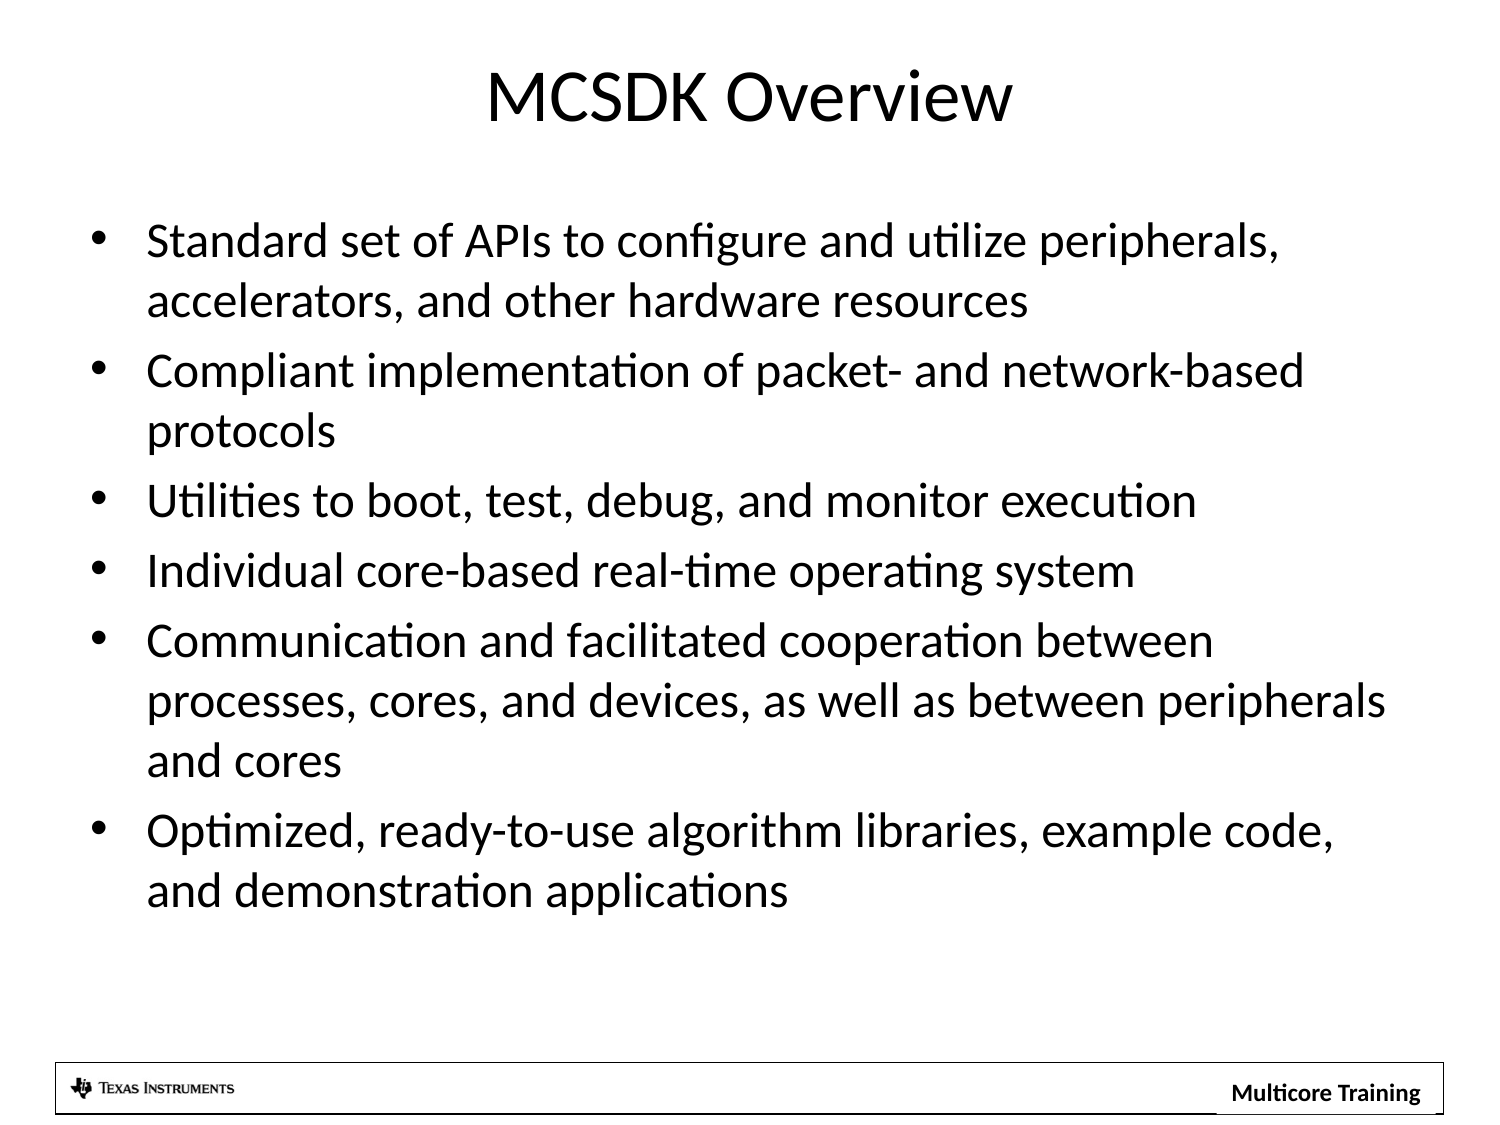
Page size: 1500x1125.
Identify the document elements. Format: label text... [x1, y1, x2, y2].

title MCSDK Overview [24, 44, 1476, 138]
list Standard set of APIs to configure and utilize peripherals, accelerators, and other hardware resources Compliant implementation of packet- and network-based protocols Utilities to boot, test, debug, and monitor execution Individual core-based real-time operating system Communication and facilitated cooperation between processes, cores, and devices, as well as between peripherals and cores Optimized, ready-to-use algorithm libraries, example code, and demonstration applications [74, 199, 1426, 1038]
picture [59, 1066, 245, 1110]
